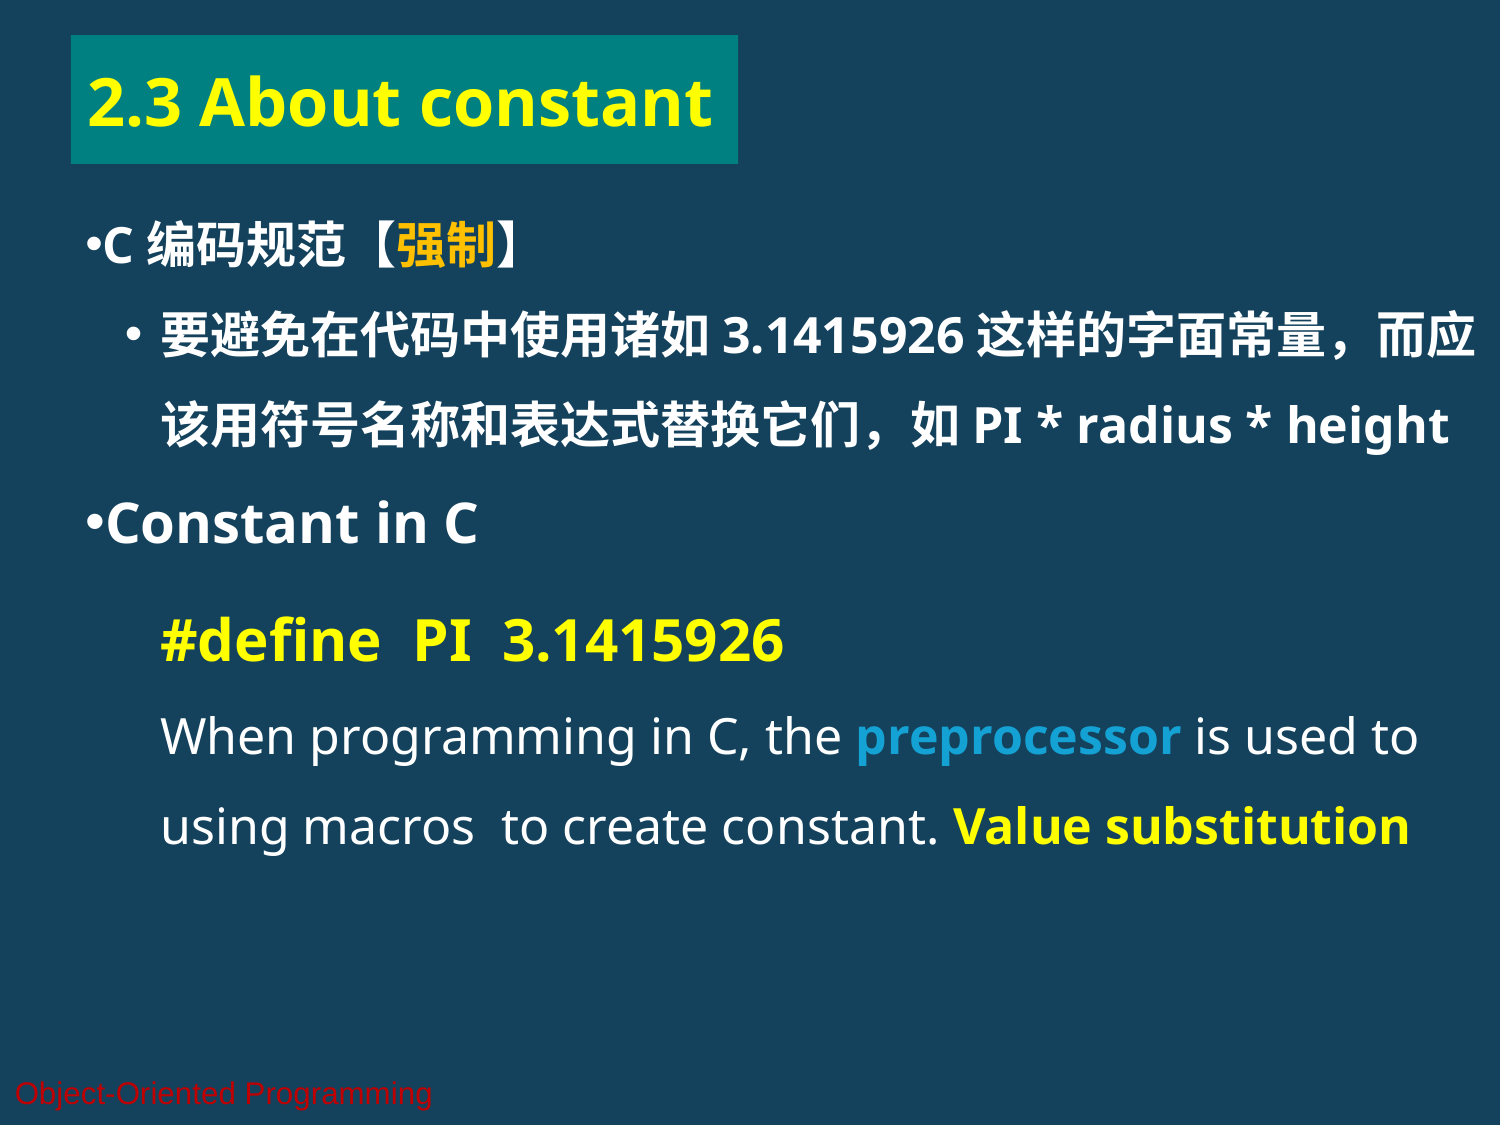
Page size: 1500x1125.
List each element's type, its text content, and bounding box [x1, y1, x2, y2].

text_box C编码规范【强制】 要避免在代码中使用诸如3.1415926这样的字面常量，而应该用符号名称和表达式替换它们，如PI * radius * height Constant in C #define PI 3.1415926 When programming in C, the preprocessor is used to using macros to create constant. Value substitution [70, 175, 1500, 862]
footer Object-Oriented Programming [0, 1062, 601, 1122]
title 2.3 About constant [70, 35, 739, 164]
